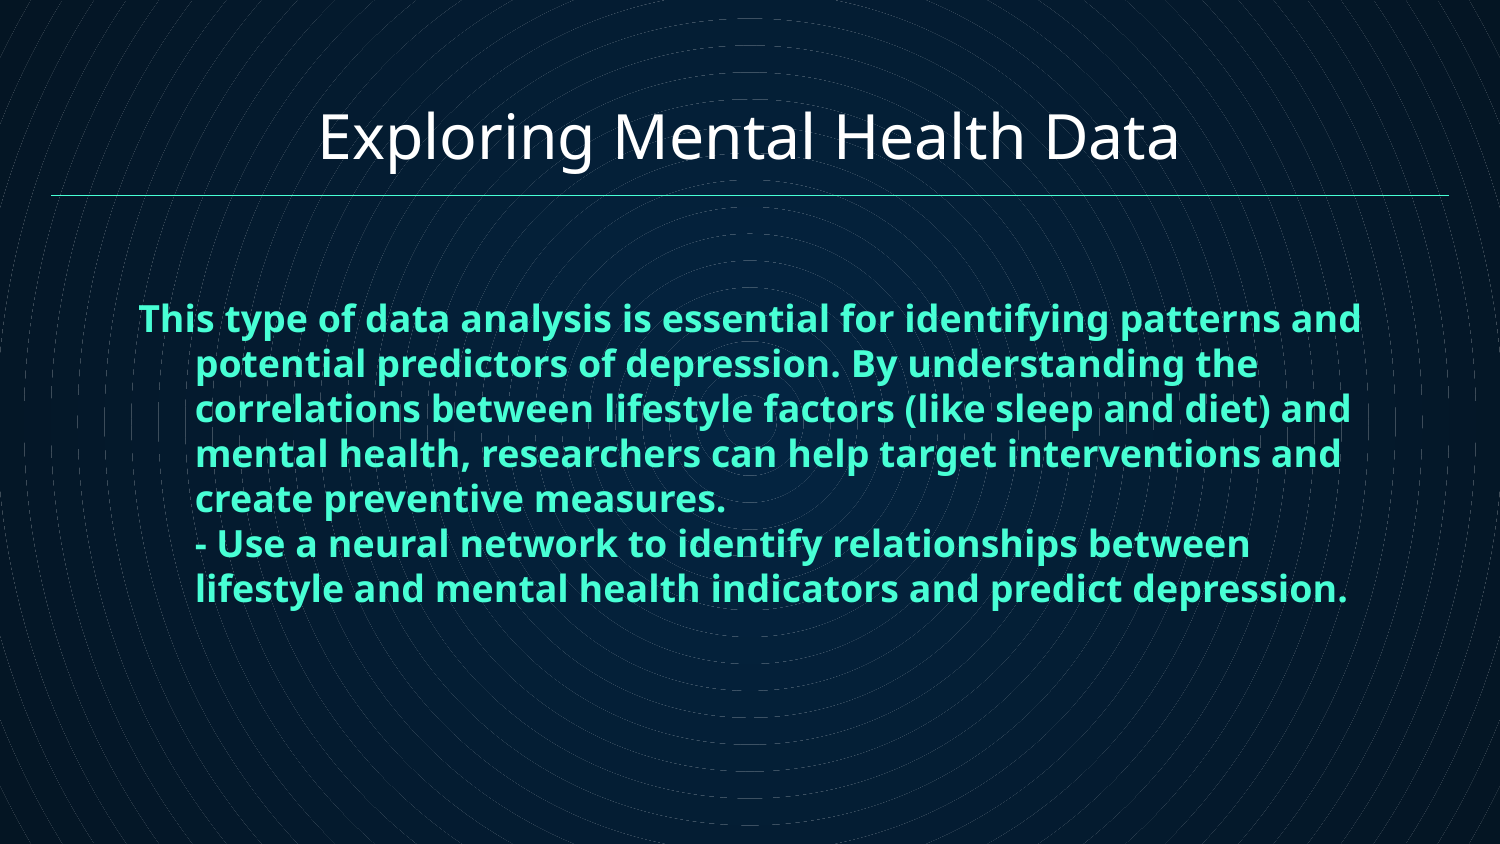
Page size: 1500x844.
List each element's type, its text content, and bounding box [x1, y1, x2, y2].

title Exploring Mental Health Data [51, 87, 1449, 187]
subtitle This type of data analysis is essential for identifying patterns and potential predictors of depression. By understanding the correlations between lifestyle factors (like sleep and diet) and mental health, researchers can help target interventions and create preventive measures. - Use a neural network to identify relationships between lifestyle and mental health indicators and predict depression. [104, 280, 1396, 586]
